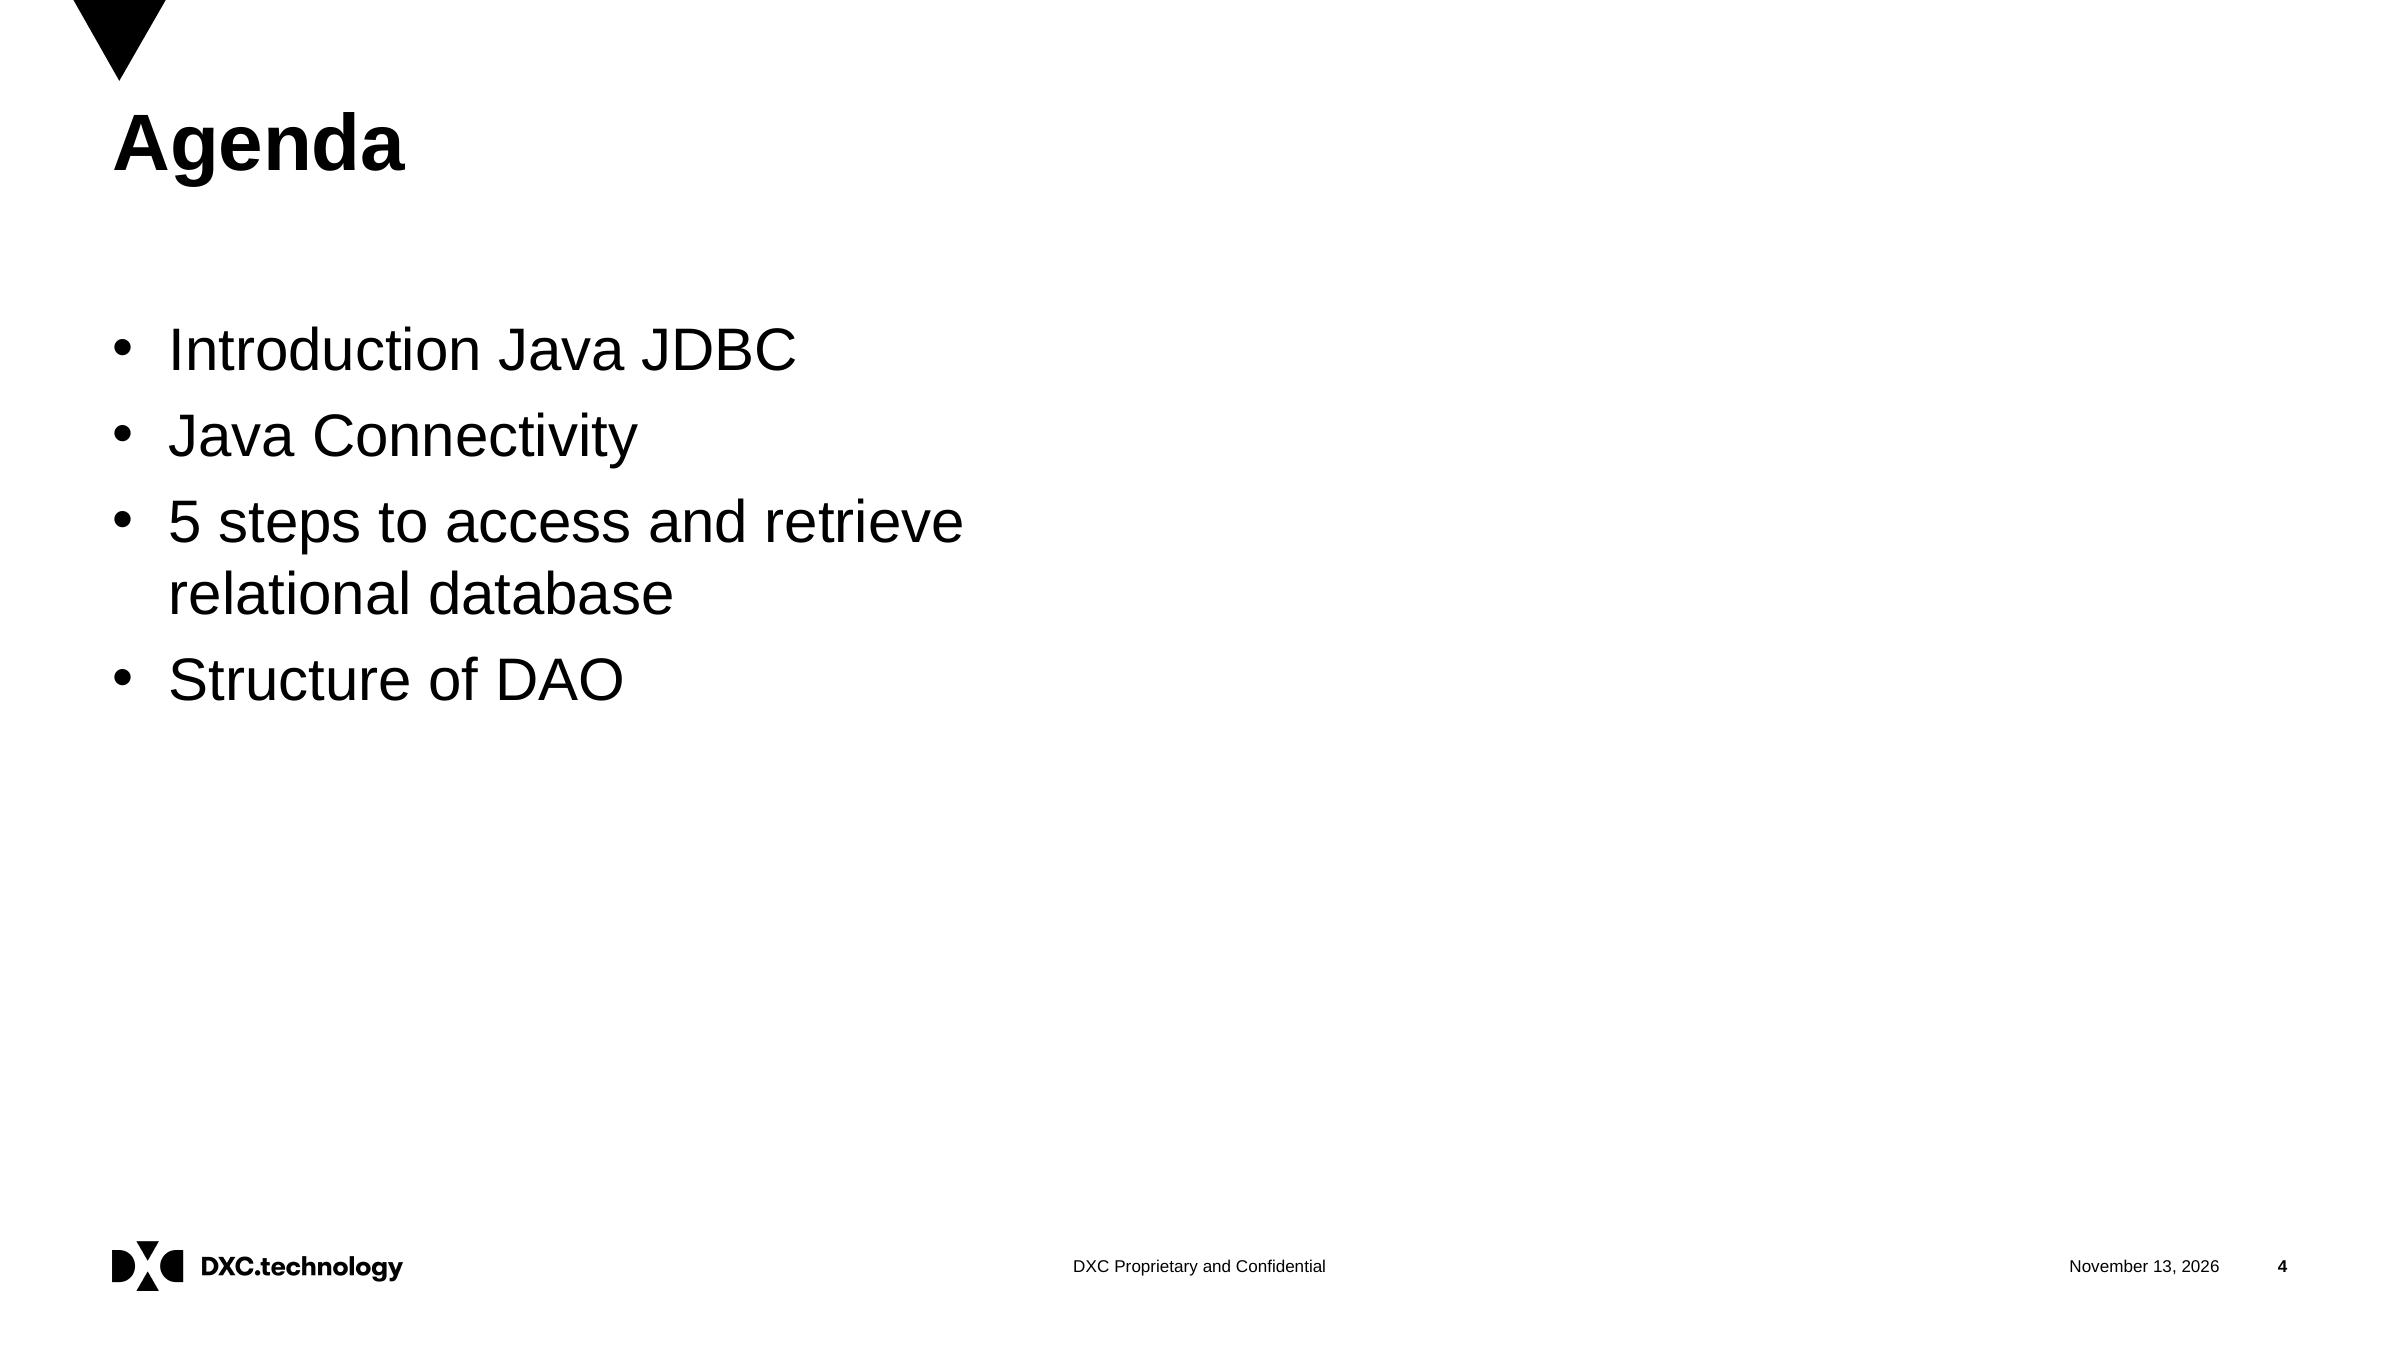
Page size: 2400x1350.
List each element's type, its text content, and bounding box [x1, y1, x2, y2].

title Agenda [112, 104, 2288, 310]
list Introduction Java JDBC Java Connectivity 5 steps to access and retrieve relational database Structure of DAO [112, 310, 2288, 1151]
